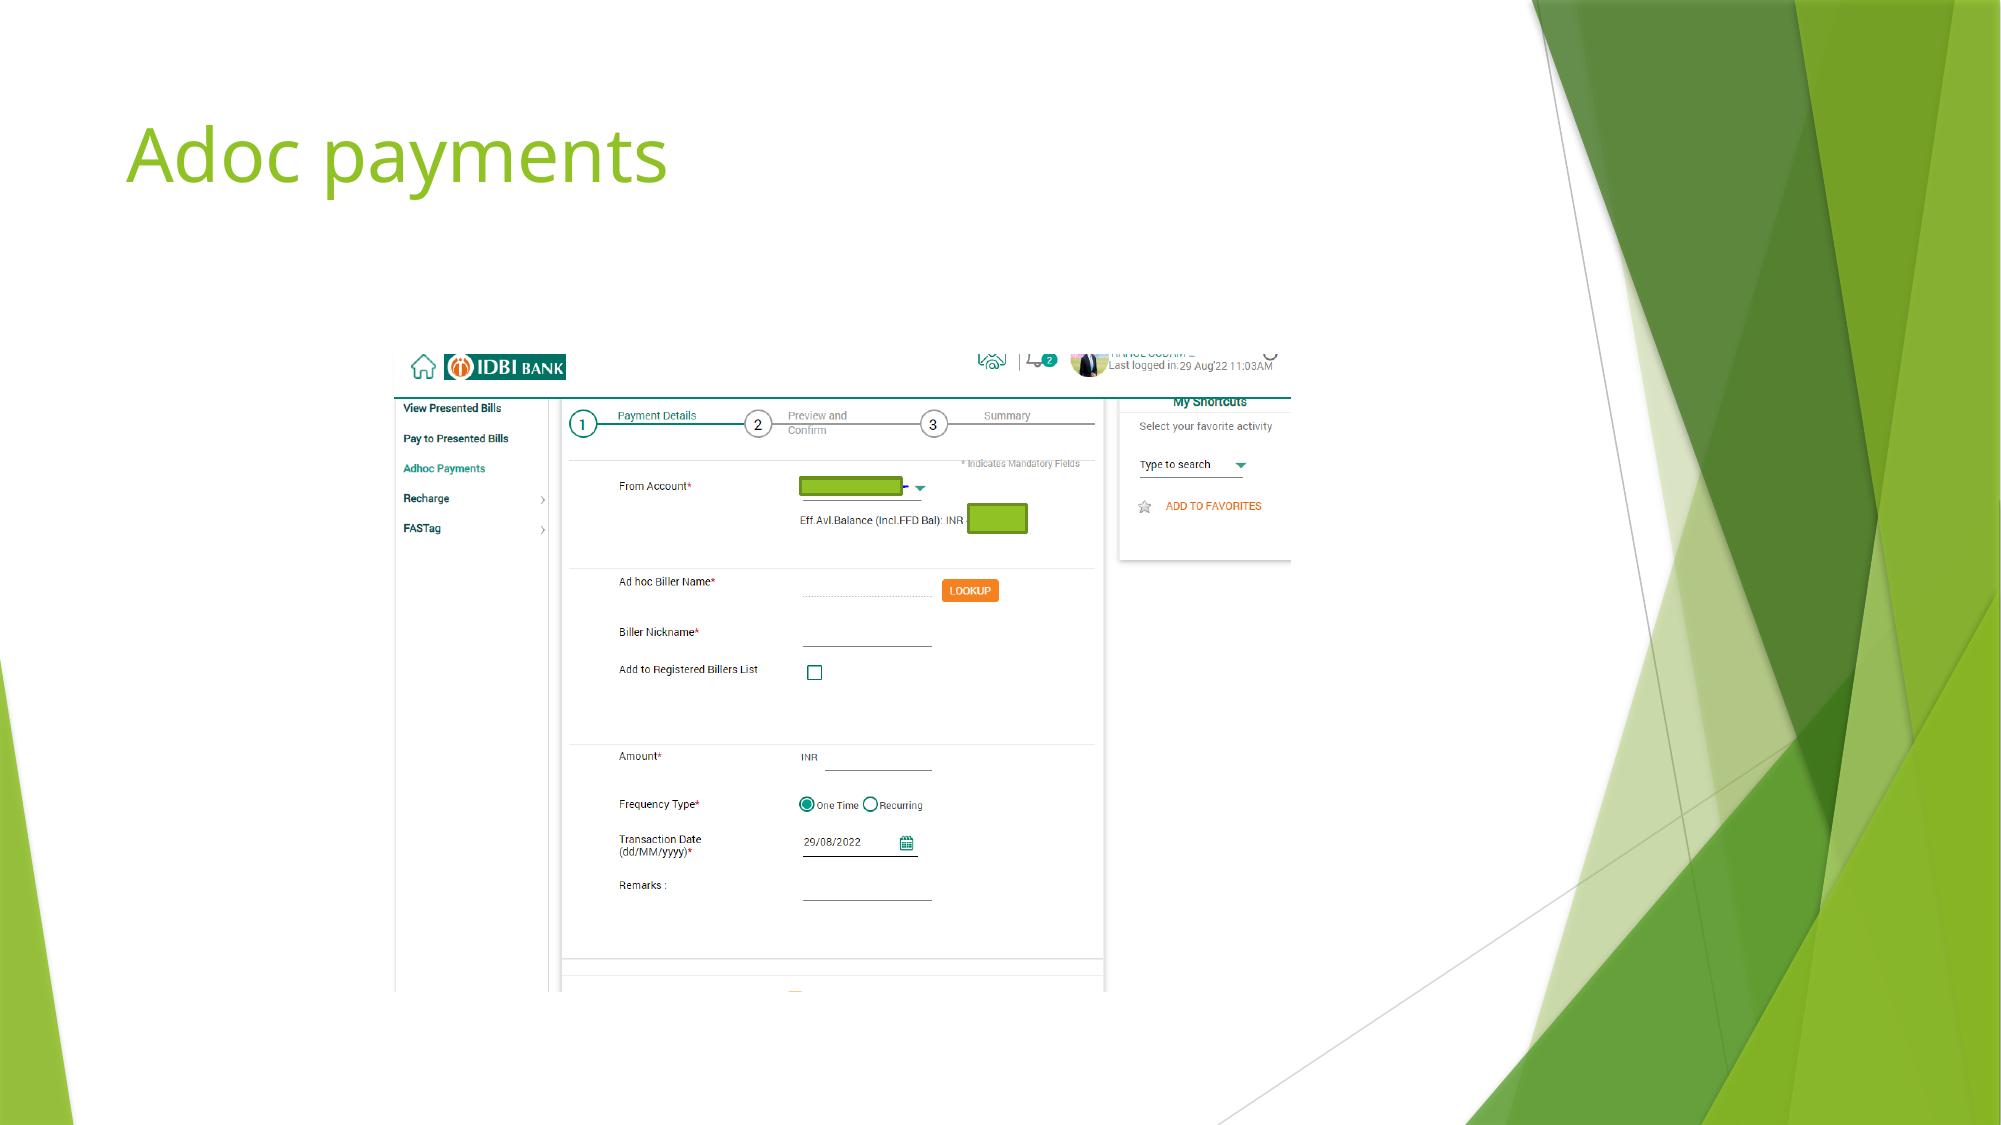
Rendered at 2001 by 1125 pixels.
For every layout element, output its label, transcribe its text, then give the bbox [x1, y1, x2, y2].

title Adoc payments [111, 99, 1522, 317]
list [341, 353, 1291, 992]
